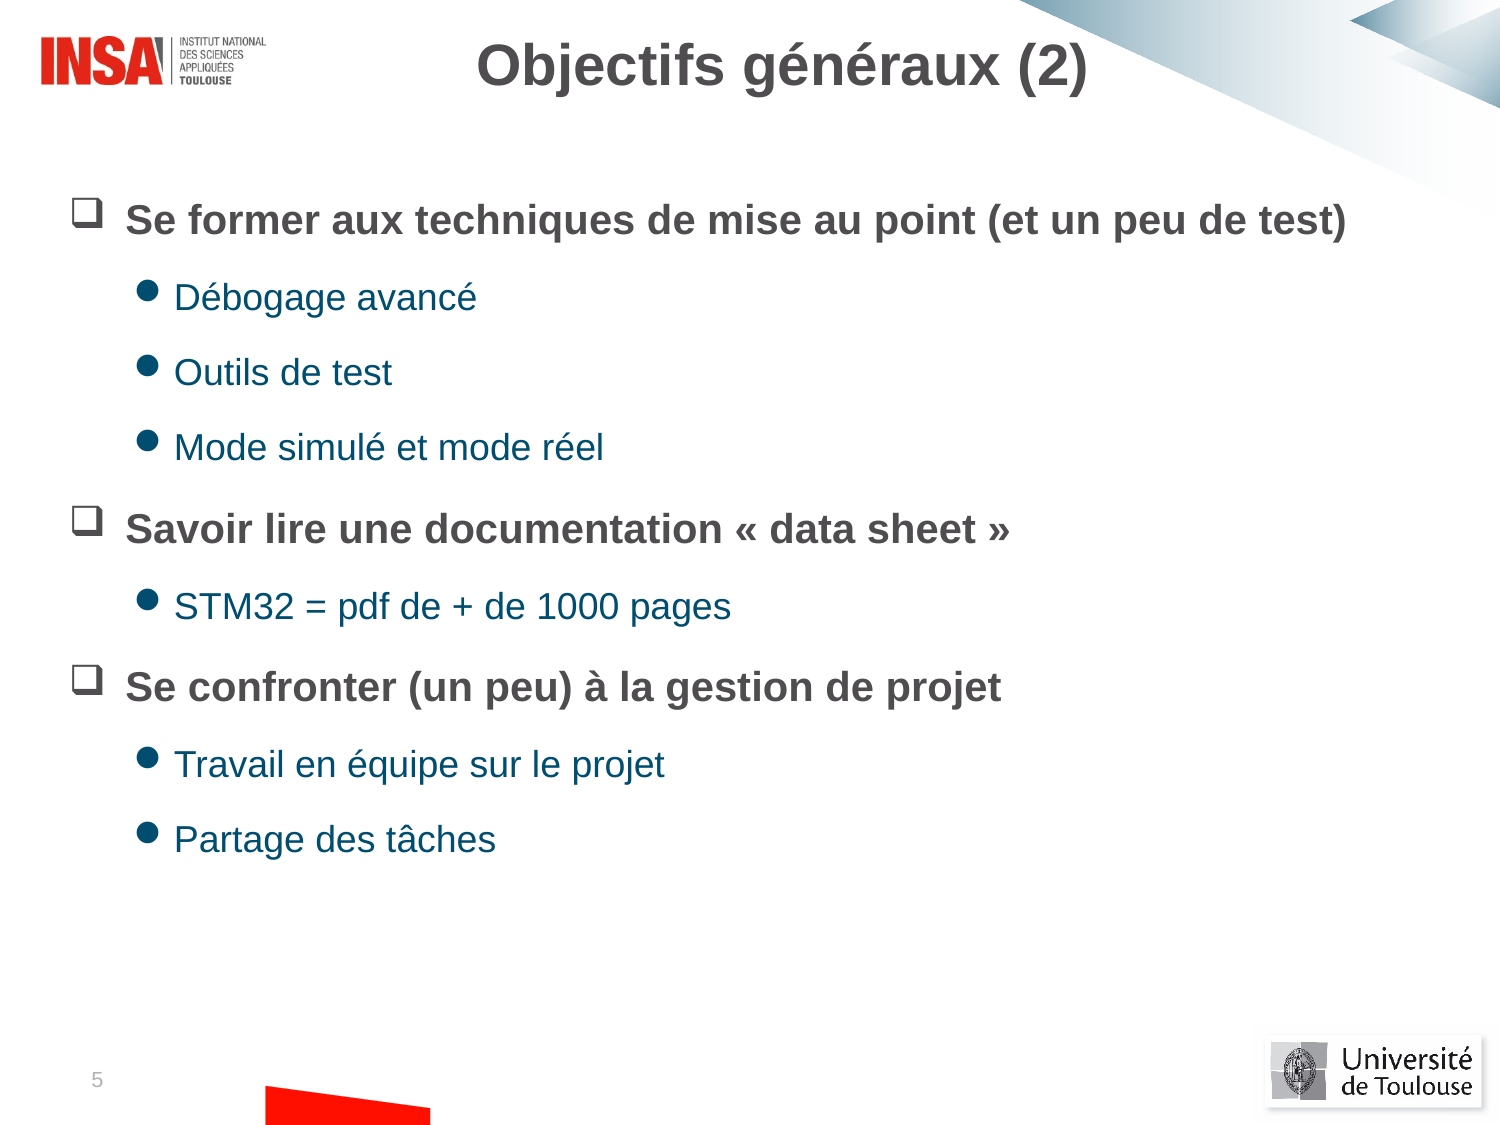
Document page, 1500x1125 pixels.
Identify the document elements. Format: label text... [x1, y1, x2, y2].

picture [41, 36, 266, 85]
list Se former aux techniques de mise au point (et un peu de test) Débogage avancé Outils de test Mode simulé et mode réel Savoir lire une documentation « data sheet » STM32 = pdf de + de 1000 pages Se confronter (un peu) à la gestion de projet Travail en équipe sur le projet Partage des tâches [54, 160, 1437, 1012]
picture [1253, 1023, 1499, 1125]
list Objectifs généraux (2) [301, 20, 1105, 90]
